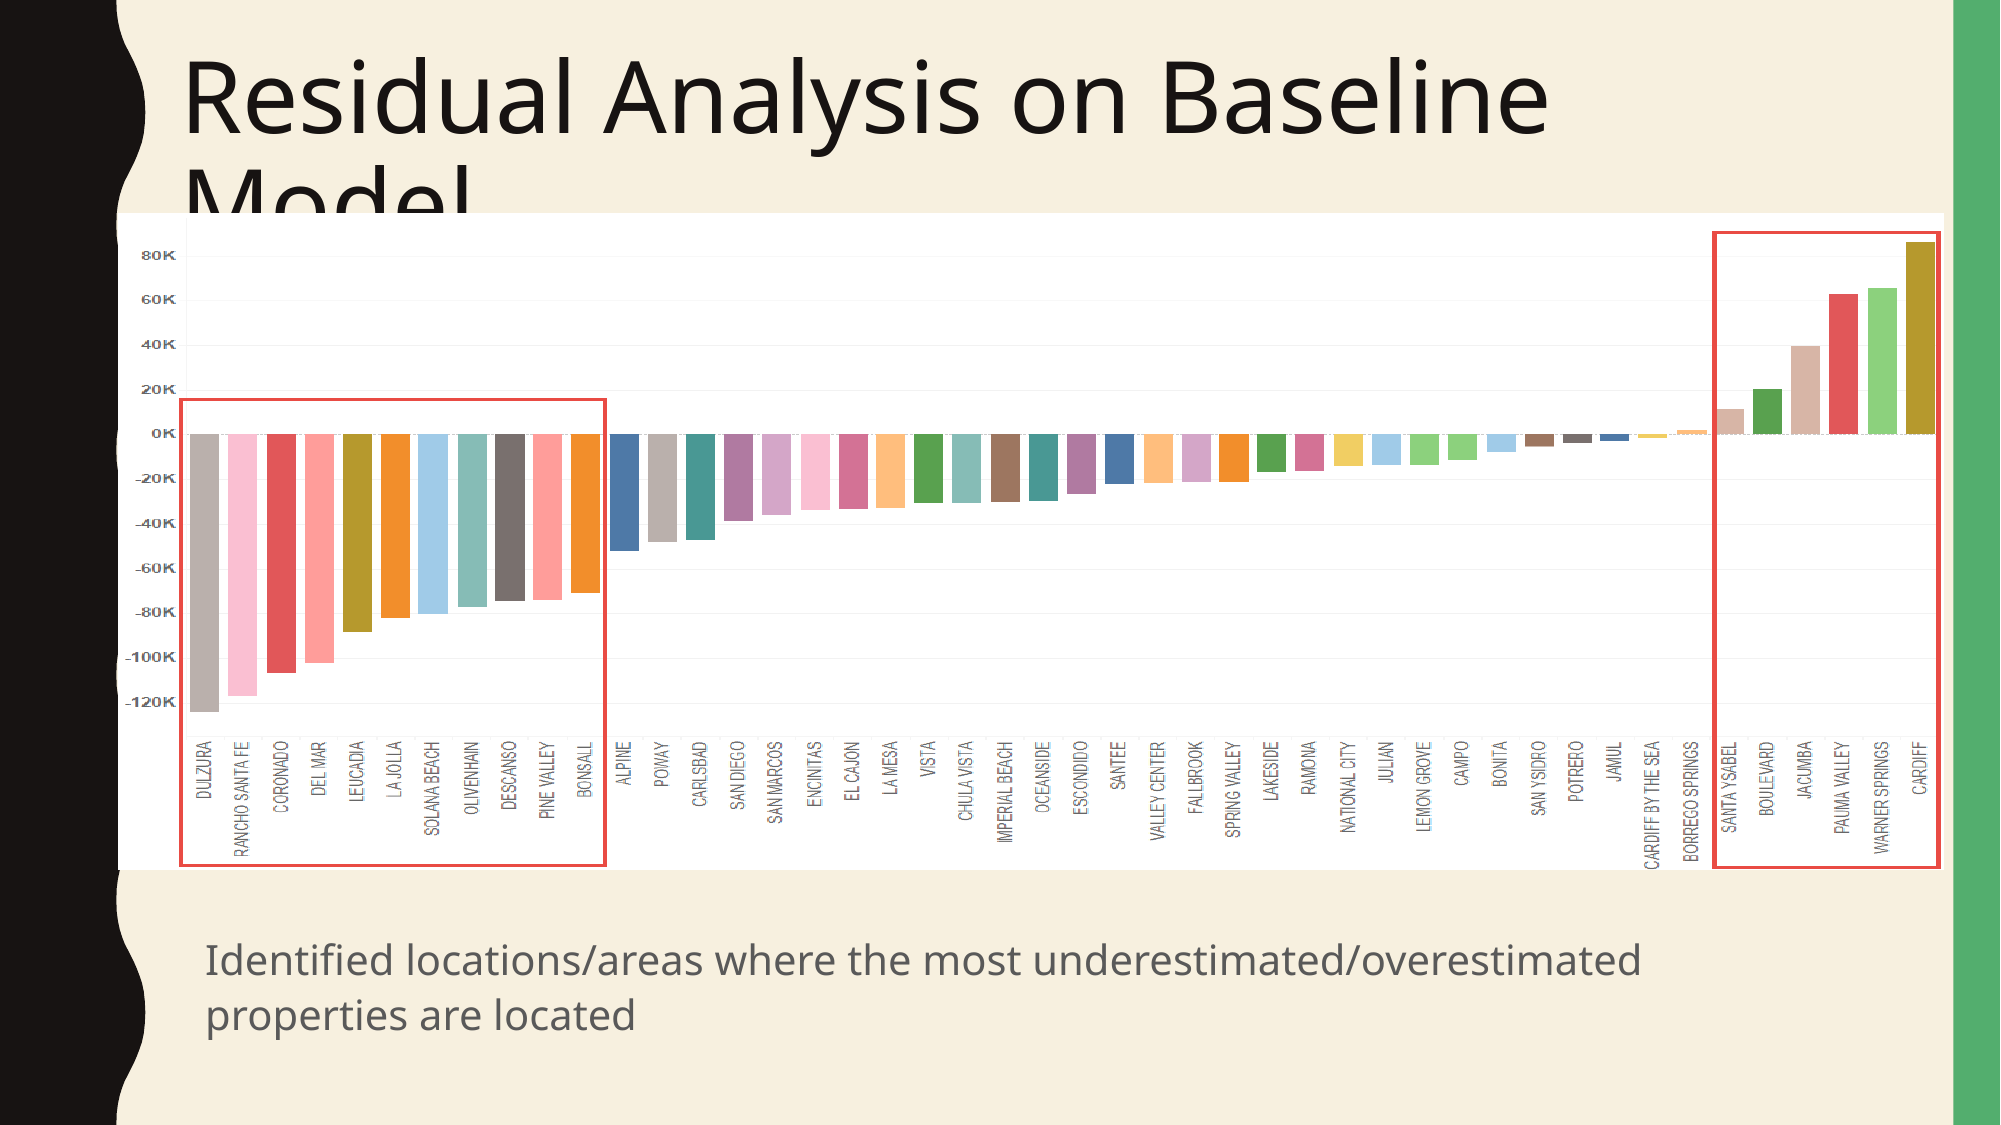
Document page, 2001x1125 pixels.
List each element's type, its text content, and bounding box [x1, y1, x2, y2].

title Residual Analysis on Baseline Model [165, 32, 1835, 204]
list Identified locations/areas where the most underestimated/overestimated properties are located [190, 913, 1860, 1113]
picture [118, 213, 1944, 871]
